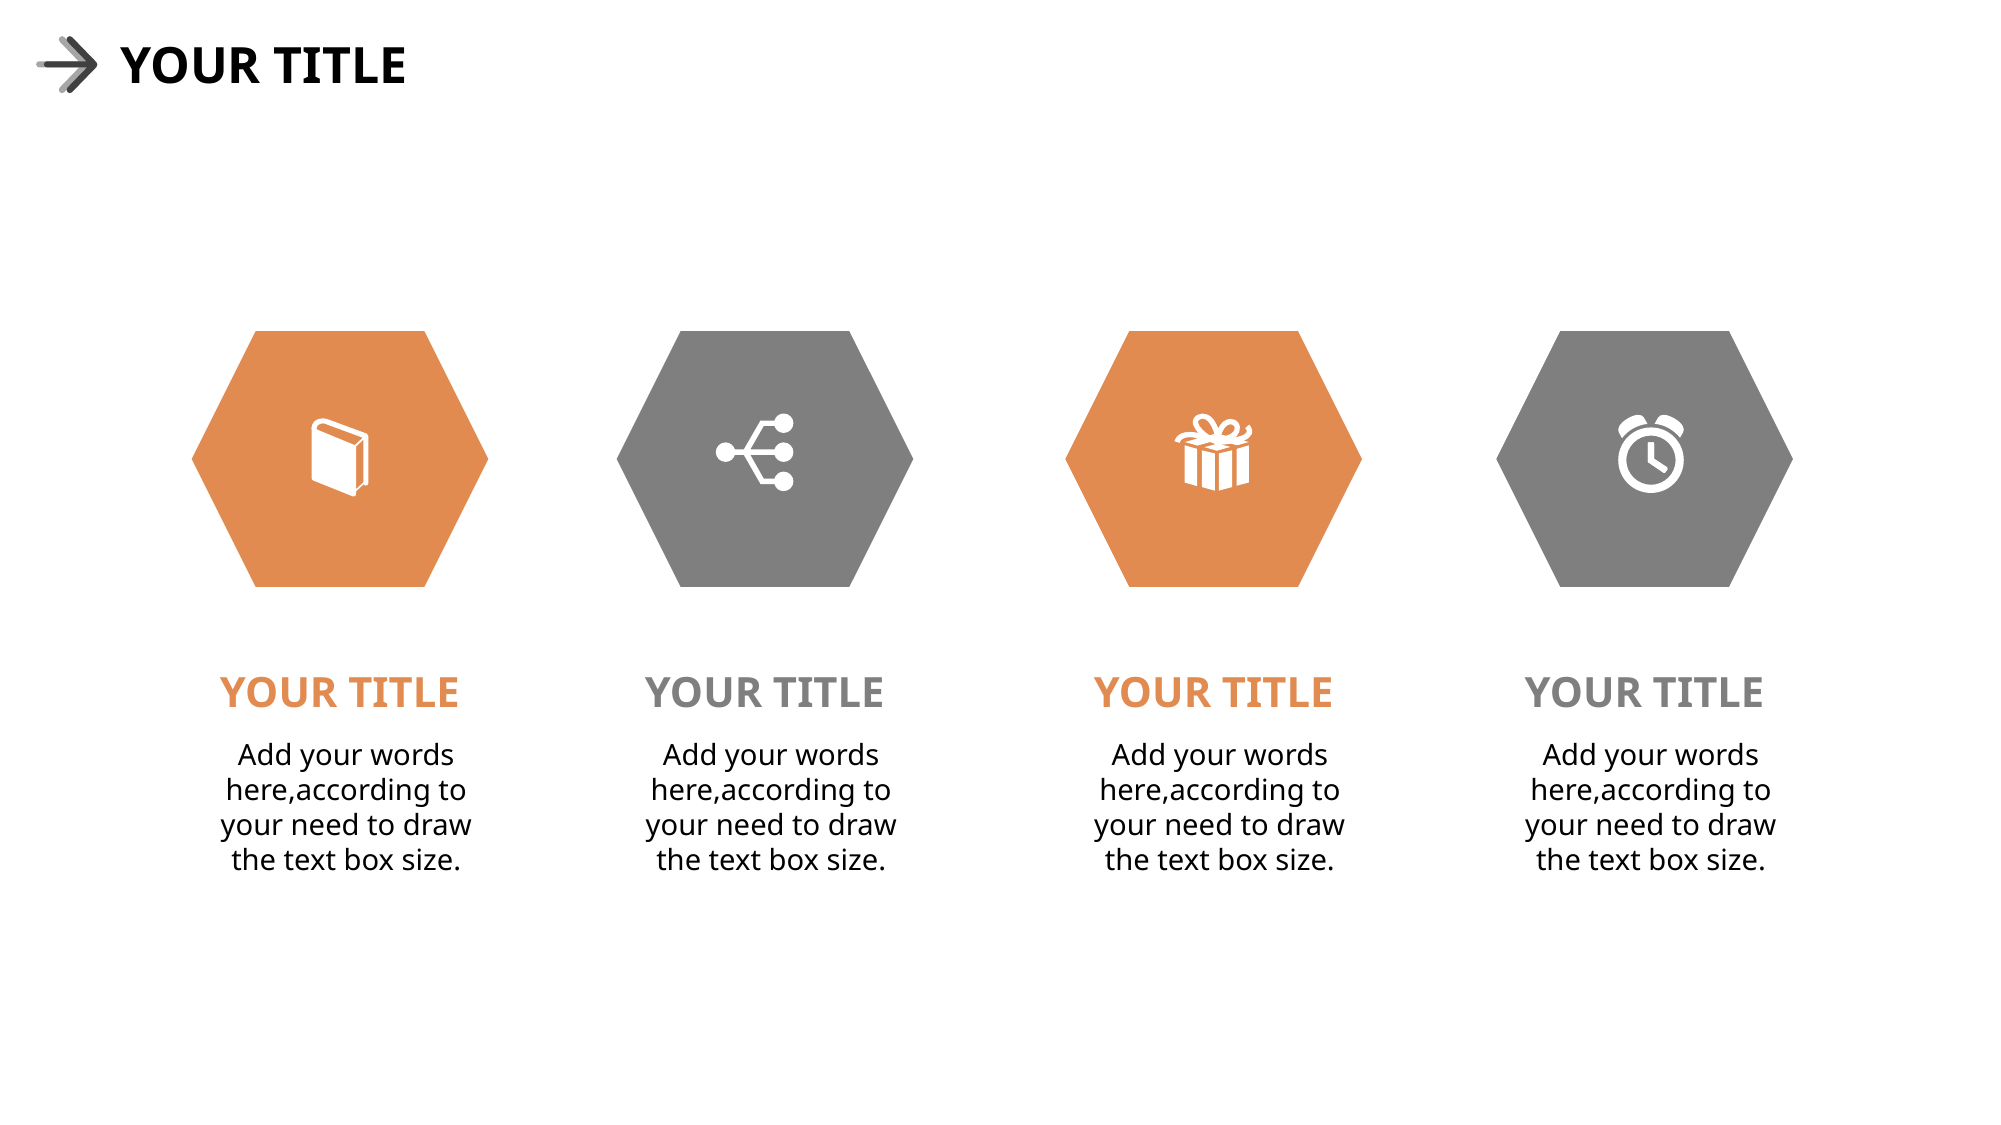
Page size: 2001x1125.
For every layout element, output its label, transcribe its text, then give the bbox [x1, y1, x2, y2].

text_box [1495, 330, 1795, 588]
text_box YOUR TITLE [1053, 658, 1374, 724]
text_box YOUR TITLE [605, 658, 925, 724]
text_box [1064, 330, 1364, 588]
text_box [615, 330, 915, 588]
text_box YOUR TITLE [180, 658, 500, 724]
text_box [57, 69, 83, 95]
text_box [190, 330, 490, 588]
text_box YOUR TITLE [105, 25, 556, 101]
text_box [42, 35, 99, 95]
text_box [1616, 413, 1686, 493]
text_box [35, 60, 45, 69]
text_box [311, 418, 369, 497]
text_box Add your words here,according to your need to draw the text box size. [186, 728, 506, 884]
text_box [715, 413, 794, 492]
text_box YOUR TITLE [1484, 658, 1805, 724]
text_box Add your words here,according to your need to draw the text box size. [611, 728, 931, 884]
text_box Add your words here,according to your need to draw the text box size. [1060, 728, 1380, 884]
text_box [57, 35, 82, 60]
text_box Add your words here,according to your need to draw the text box size. [1491, 728, 1811, 884]
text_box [1174, 413, 1253, 491]
